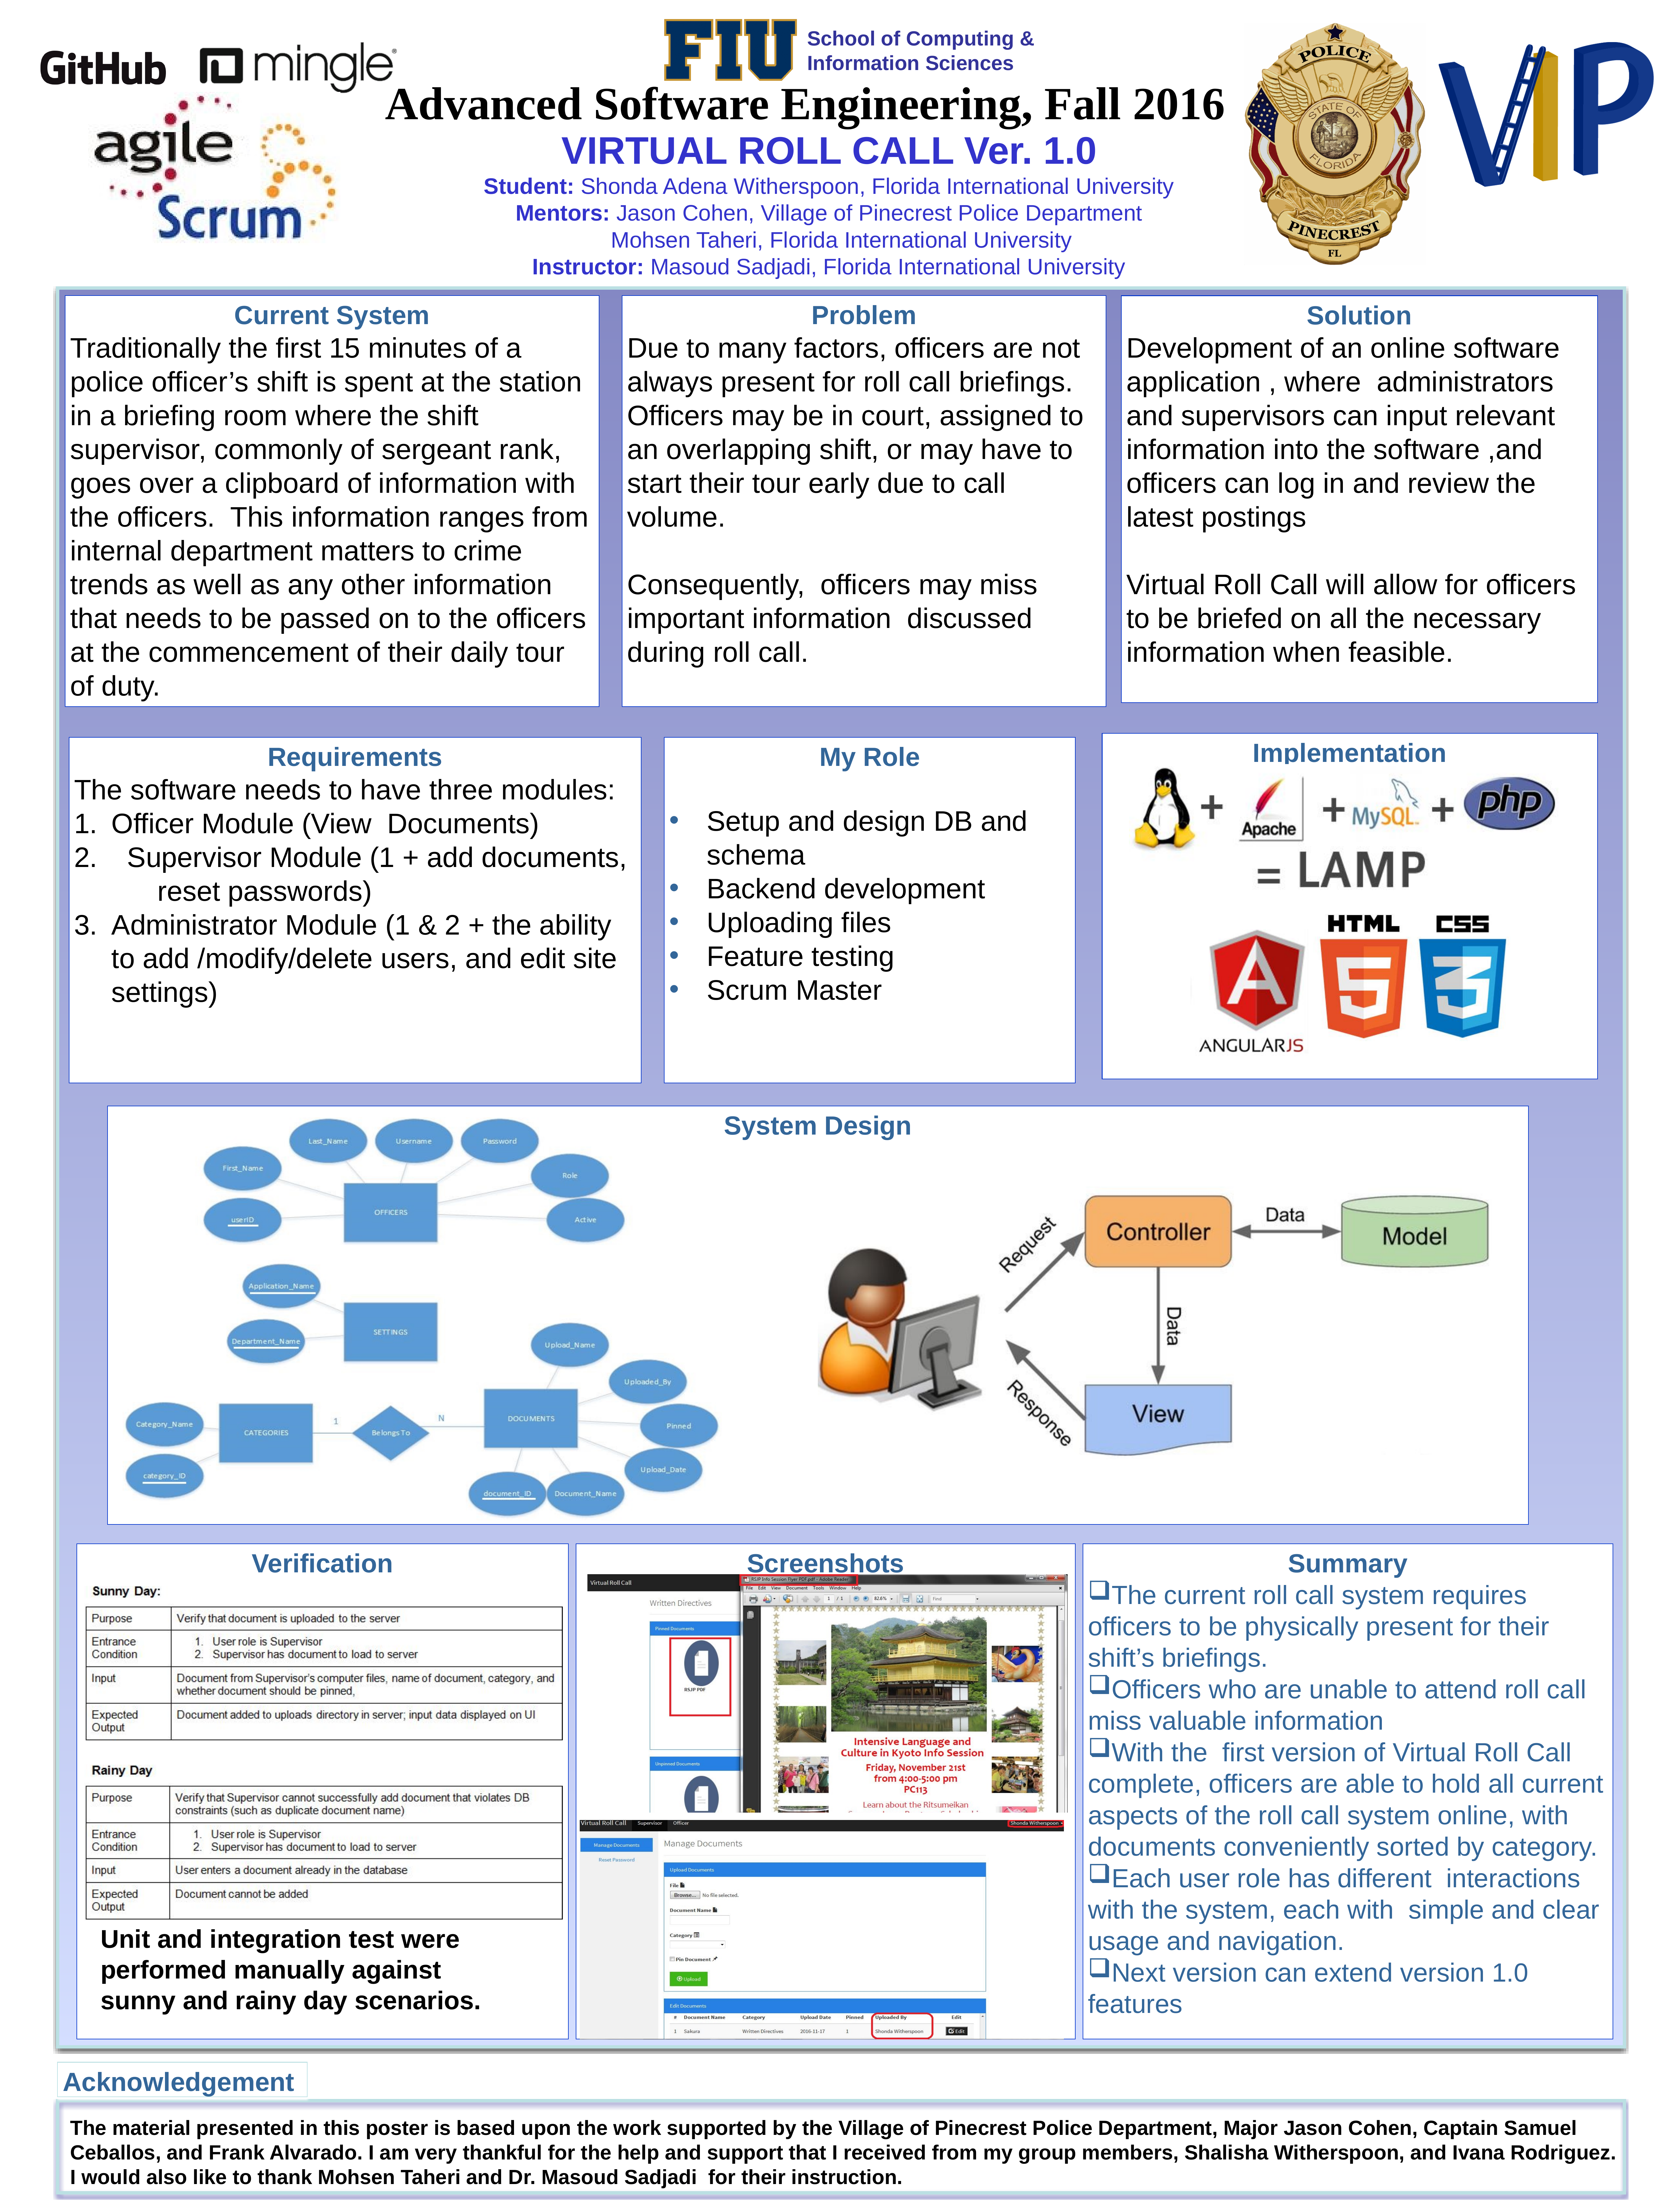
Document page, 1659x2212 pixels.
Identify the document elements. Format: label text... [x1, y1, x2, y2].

text_box Unit and integration test were performed manually against sunny and rainy day scenarios. [96, 1923, 522, 2017]
picture [818, 1186, 1496, 1460]
text_box Requirements The software needs to have three modules: Officer Module (View Documents) Supervisor Module (1 + add documents, reset passwords) Administrator Module (1 & 2 + the ability to add /modify/delete users, and edit site settings) [69, 737, 641, 1083]
picture [1438, 42, 1659, 190]
picture [1129, 764, 1560, 897]
text_box School of Computing & Information Sciences [802, 22, 1041, 77]
picture [123, 1117, 722, 1521]
text_box Summary The current roll call system requires officers to be physically present for their shift’s briefings. Officers who are unable to attend roll call miss valuable information With the first version of Virtual Roll Call complete, officers are able to hold all current aspects of the roll call system online, with documents conveniently sorted by category. Each user role has different interactions with the system, each with simple and clear usage and navigation. Next version can extend version 1.0 features [1083, 1544, 1613, 2039]
text_box Problem Due to many factors, officers are not always present for roll call briefings. Officers may be in court, assigned to an overlapping shift, or may have to start their tour early due to call volume. Consequently, officers may miss important information discussed during roll call. [622, 296, 1106, 707]
text_box Solution Development of an online software application , where administrators and supervisors can input relevant information into the software ,and officers can log in and review the latest postings Virtual Roll Call will allow for officers to be briefed on all the necessary information when feasible. [1121, 296, 1598, 703]
picture [664, 19, 797, 81]
text_box Current System Traditionally the first 15 minutes of a police officer’s shift is spent at the station in a briefing room where the shift supervisor, commonly of sergeant rank, goes over a clipboard of information with the officers. This information ranges from internal department matters to crime trends as well as any other information that needs to be passed on to the officers at the commencement of their daily tour of duty. [65, 296, 599, 707]
picture [30, 38, 397, 246]
text_box [57, 2100, 1625, 2193]
picture [580, 1820, 1064, 2039]
text_box Acknowledgement [57, 2062, 307, 2097]
picture [587, 1574, 1068, 1813]
text_box [57, 288, 1625, 2047]
text_box System Design [108, 1106, 1528, 1525]
text_box VIRTUAL ROLL CALL Ver. 1.0 Student: Shonda Adena Witherspoon, Florida International University Mentors: Jason Cohen, Village of Pinecrest Police Department Mohsen Taheri, Florida International University Instructor: Masoud Sadjadi, Florida International University [342, 123, 1242, 247]
text_box Implementation [1102, 733, 1598, 1079]
text_box Verification [76, 1544, 568, 2039]
picture [84, 1586, 563, 1920]
picture [1190, 929, 1310, 1056]
picture [1244, 23, 1426, 265]
text_box My Role Setup and design DB and schema Backend development Uploading files Feature testing Scrum Master [664, 737, 1075, 1083]
text_box Advanced Software Engineering, Fall 2016 [380, 104, 1242, 123]
picture [1313, 914, 1511, 1041]
text_box The material presented in this poster is based upon the work supported by the Village of Pinecrest Police Department, Major Jason Cohen, Captain Samuel Ceballos, and Frank Alvarado. I am very thankful for the help and support that I received from my group members, Shalisha Witherspoon, and Ivana Rodriguez. I would also like to thank Mohsen Taheri and Dr. Masoud Sadjadi for their instruction. [65, 2112, 1628, 2212]
text_box Screenshots [576, 1544, 1075, 2039]
